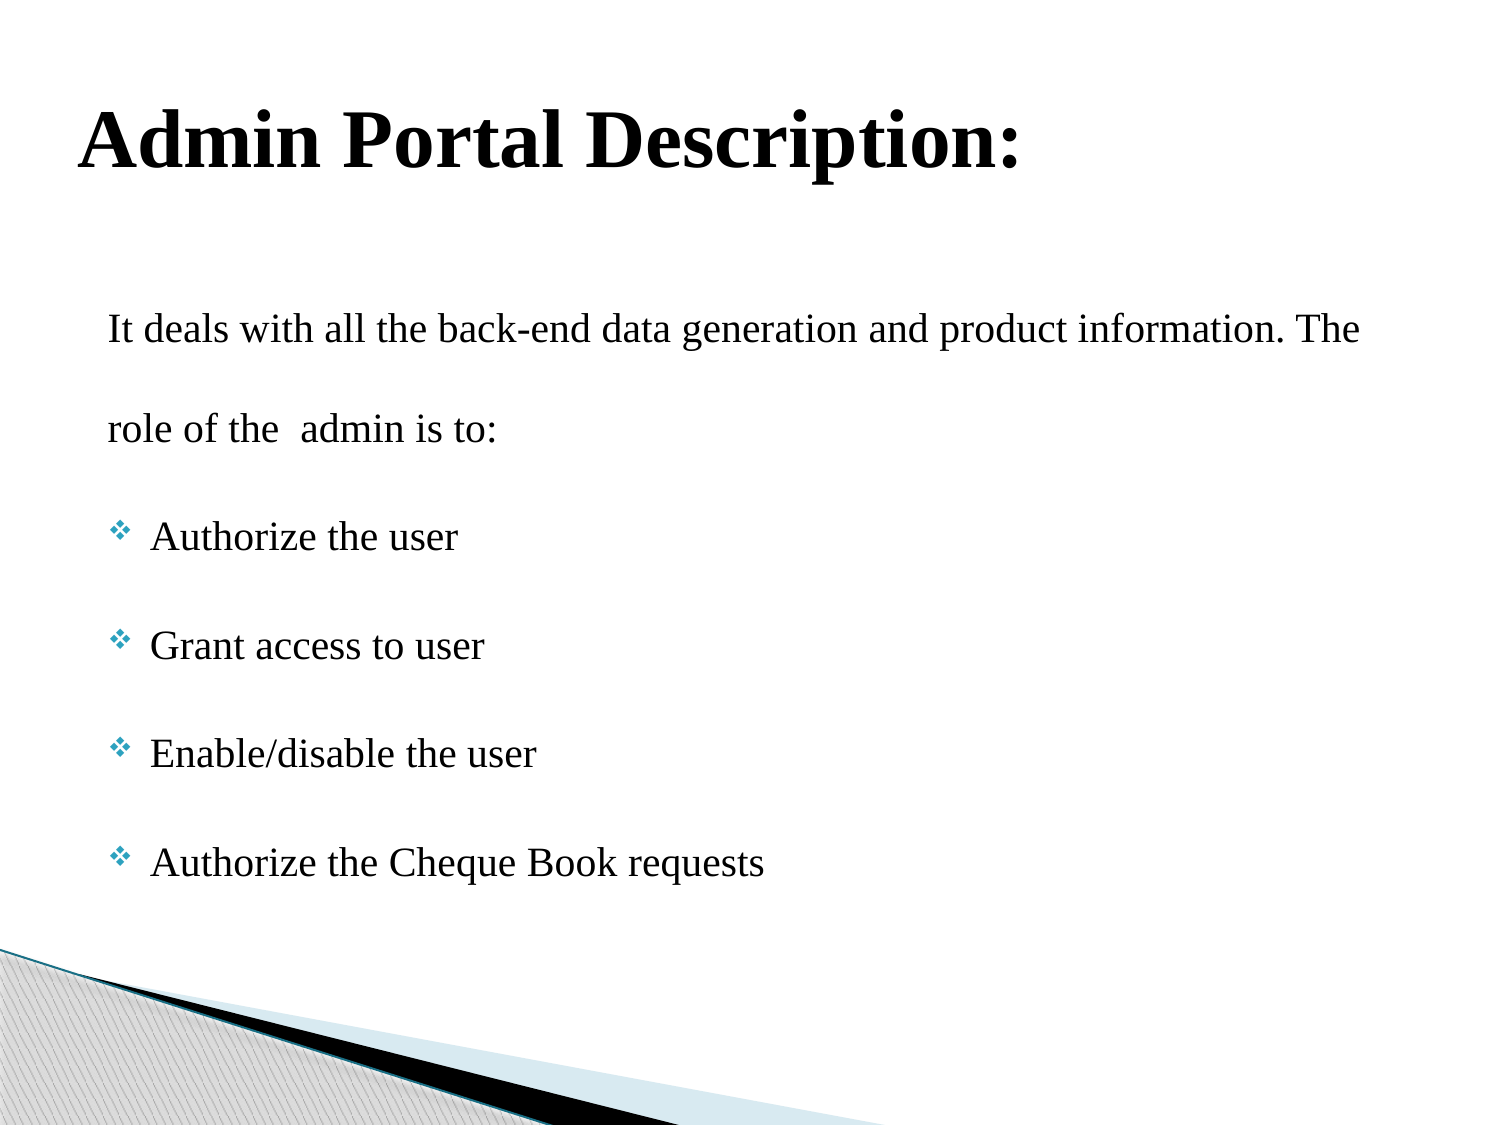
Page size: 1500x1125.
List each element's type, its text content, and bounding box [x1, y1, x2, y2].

list It deals with all the back-end data generation and product information. The role of the admin is to: Authorize the user Grant access to user Enable/disable the user Authorize the Cheque Book requests [75, 243, 1425, 986]
title Admin Portal Description: [62, 62, 1413, 205]
